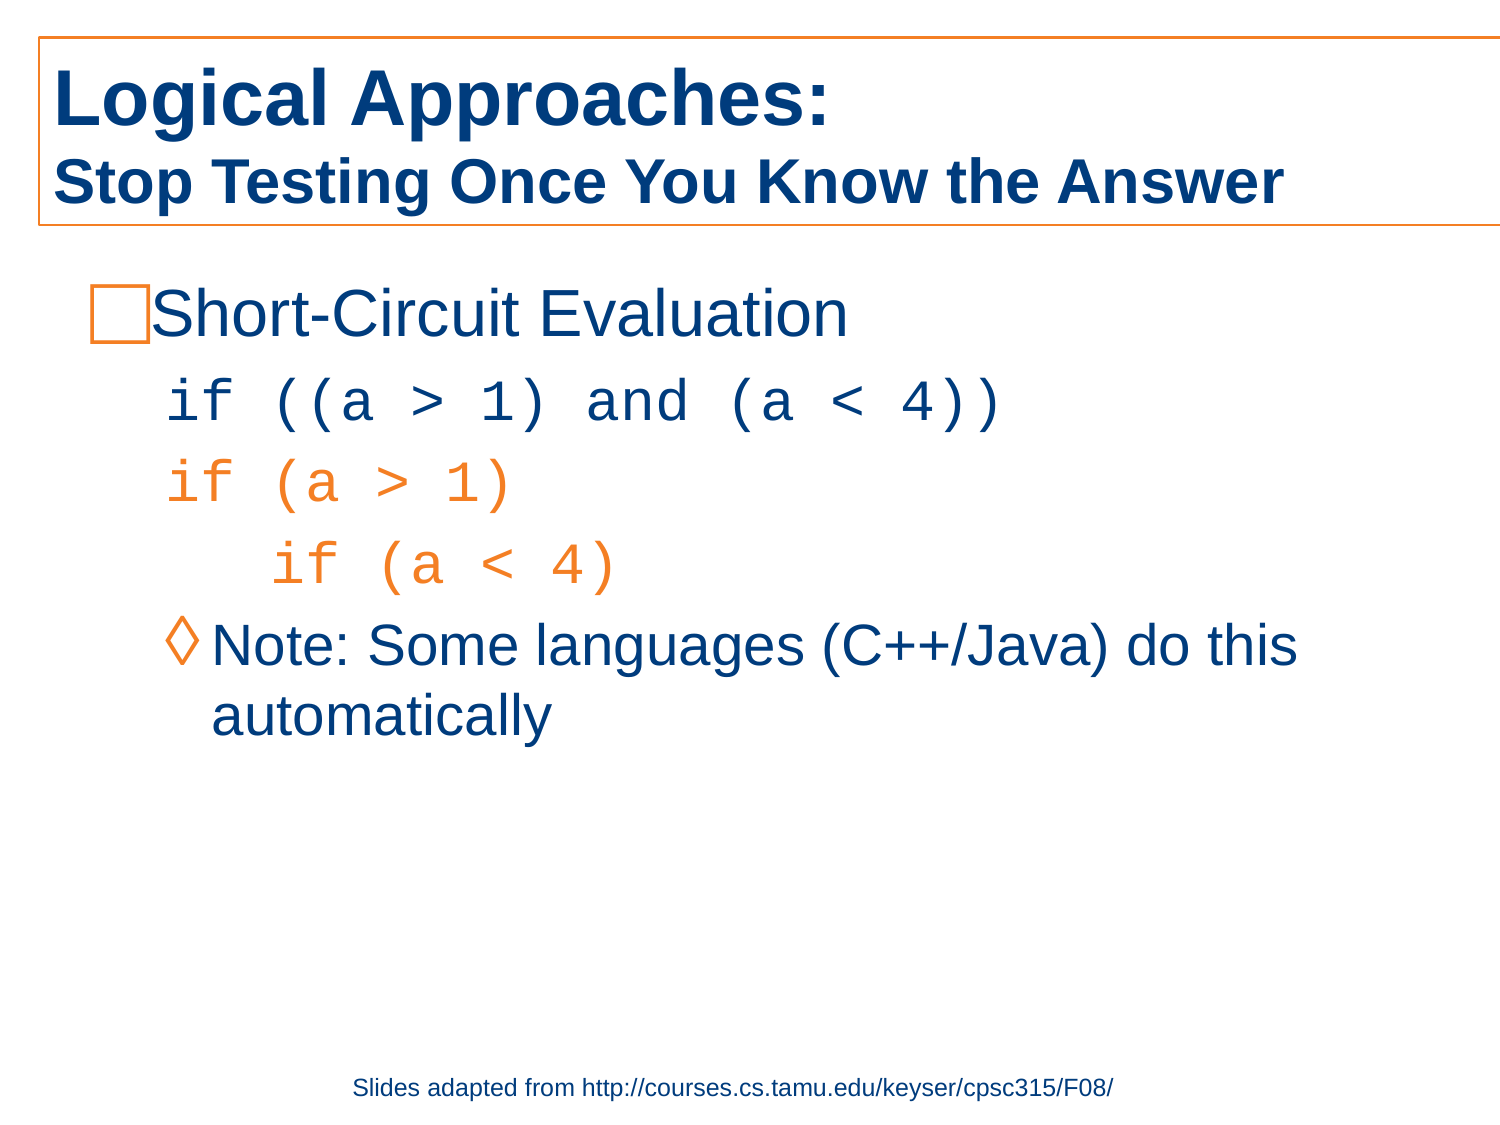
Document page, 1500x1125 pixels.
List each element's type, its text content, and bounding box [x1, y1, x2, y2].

title Logical Approaches: Stop Testing Once You Know the Answer [38, 36, 1500, 226]
list Short-Circuit Evaluation if ((a > 1) and (a < 4)) if (a > 1) if (a < 4) Note: Some languages (C++/Java) do this automatically [75, 262, 1425, 1038]
text_box Slides adapted from http://courses.cs.tamu.edu/keyser/cpsc315/F08/ [337, 1064, 1138, 1110]
